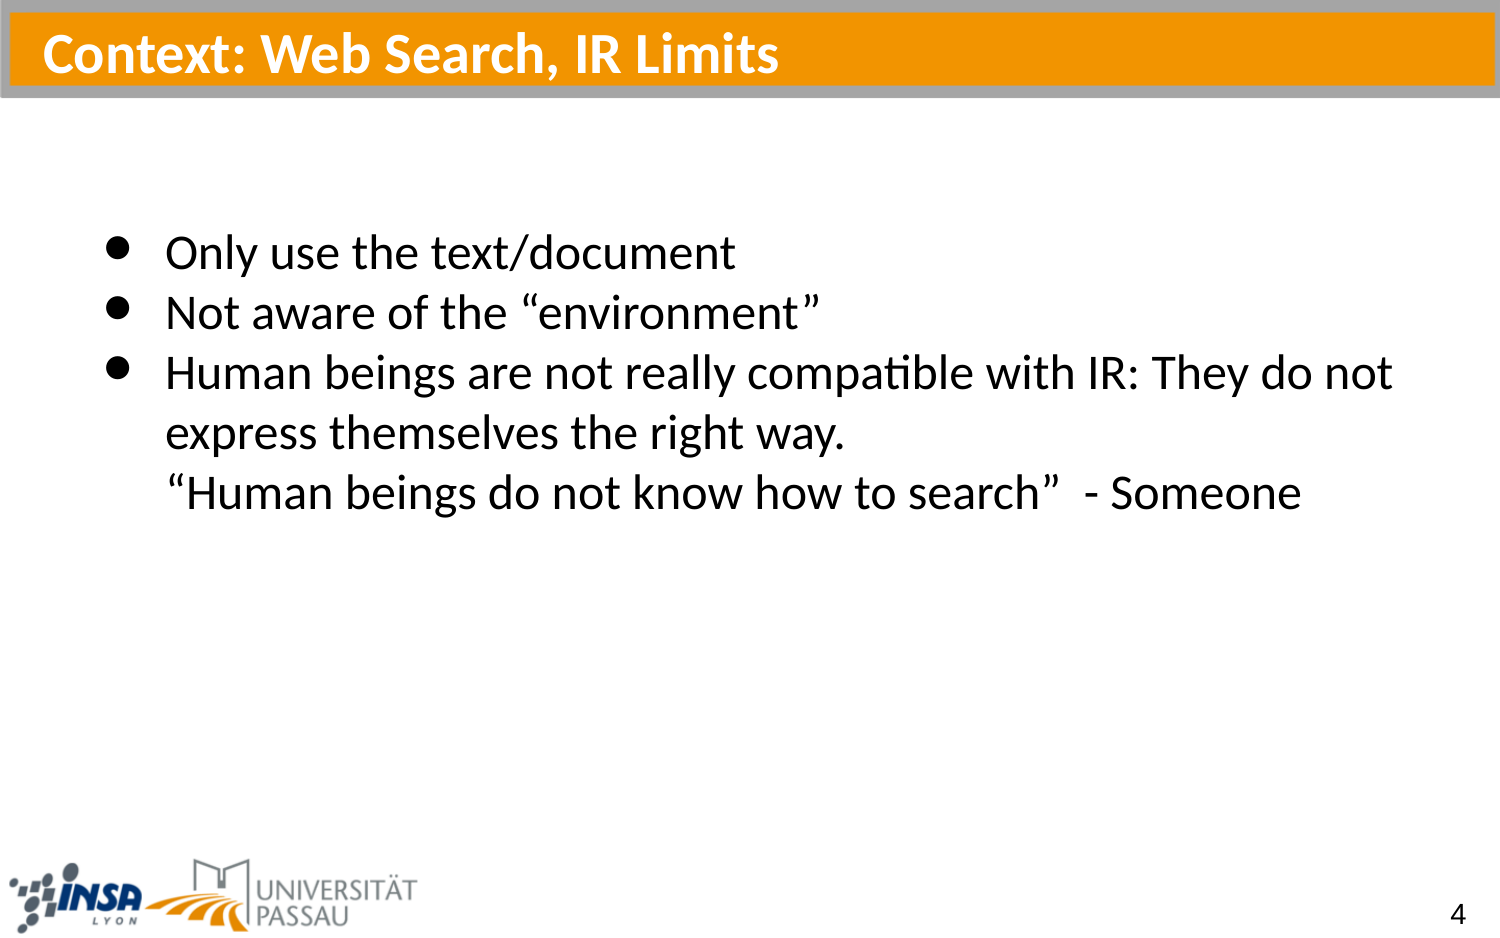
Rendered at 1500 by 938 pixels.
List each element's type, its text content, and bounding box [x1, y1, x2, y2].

text_box Context: Web Search, IR Limits [28, 8, 1379, 93]
text_box 4 [1435, 880, 1500, 938]
text_box Only use the text/document Not aware of the “environment” Human beings are not really compatible with IR: They do not express themselves the right way. “Human beings do not know how to search” - Someone [75, 152, 1425, 528]
picture [0, 0, 1500, 938]
